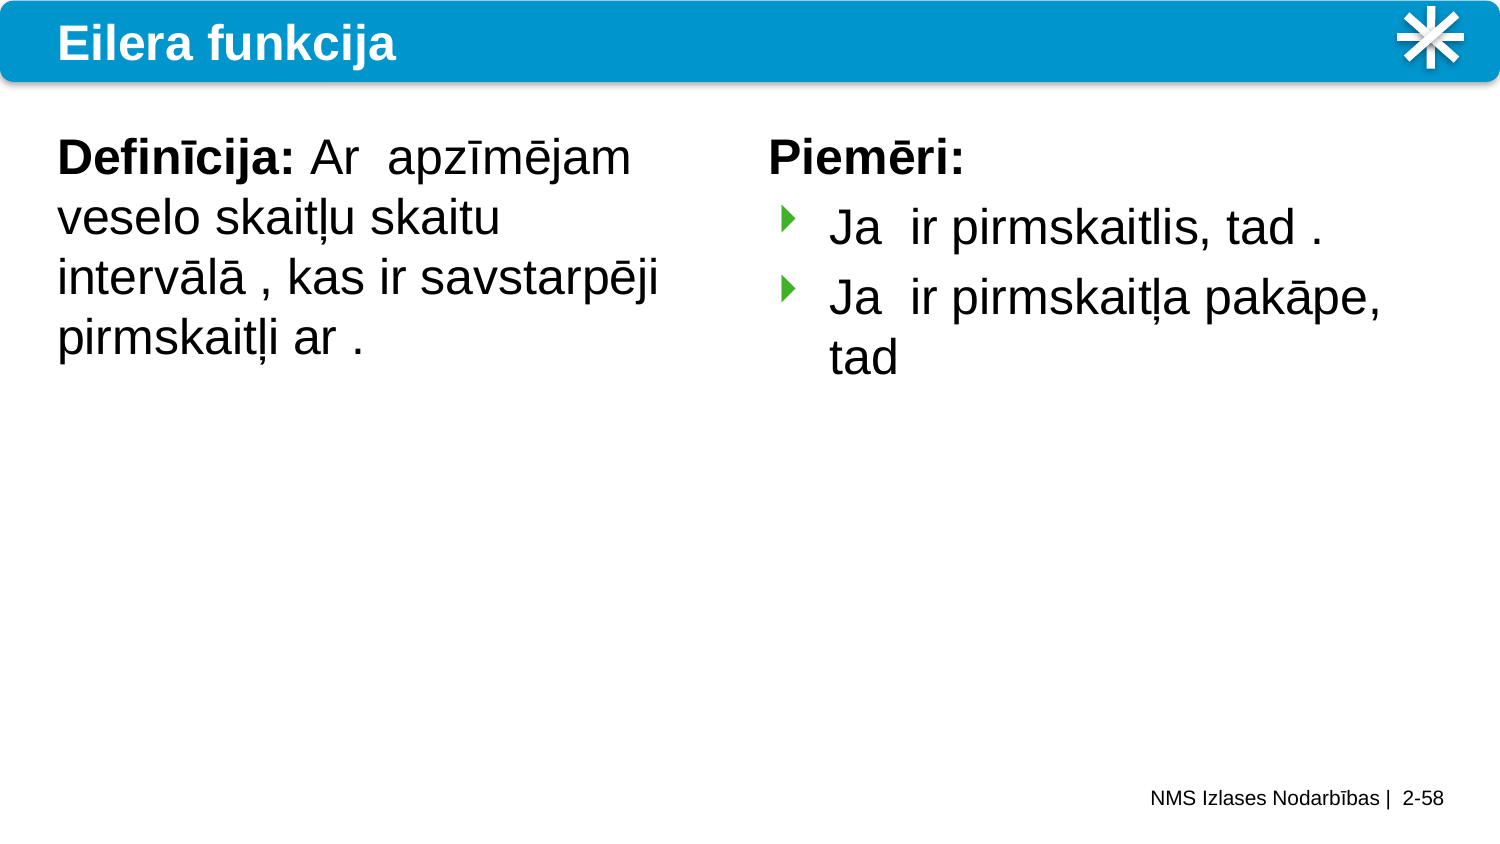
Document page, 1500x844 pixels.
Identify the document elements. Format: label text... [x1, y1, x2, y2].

title Eilera funkcija [56, 10, 1307, 73]
